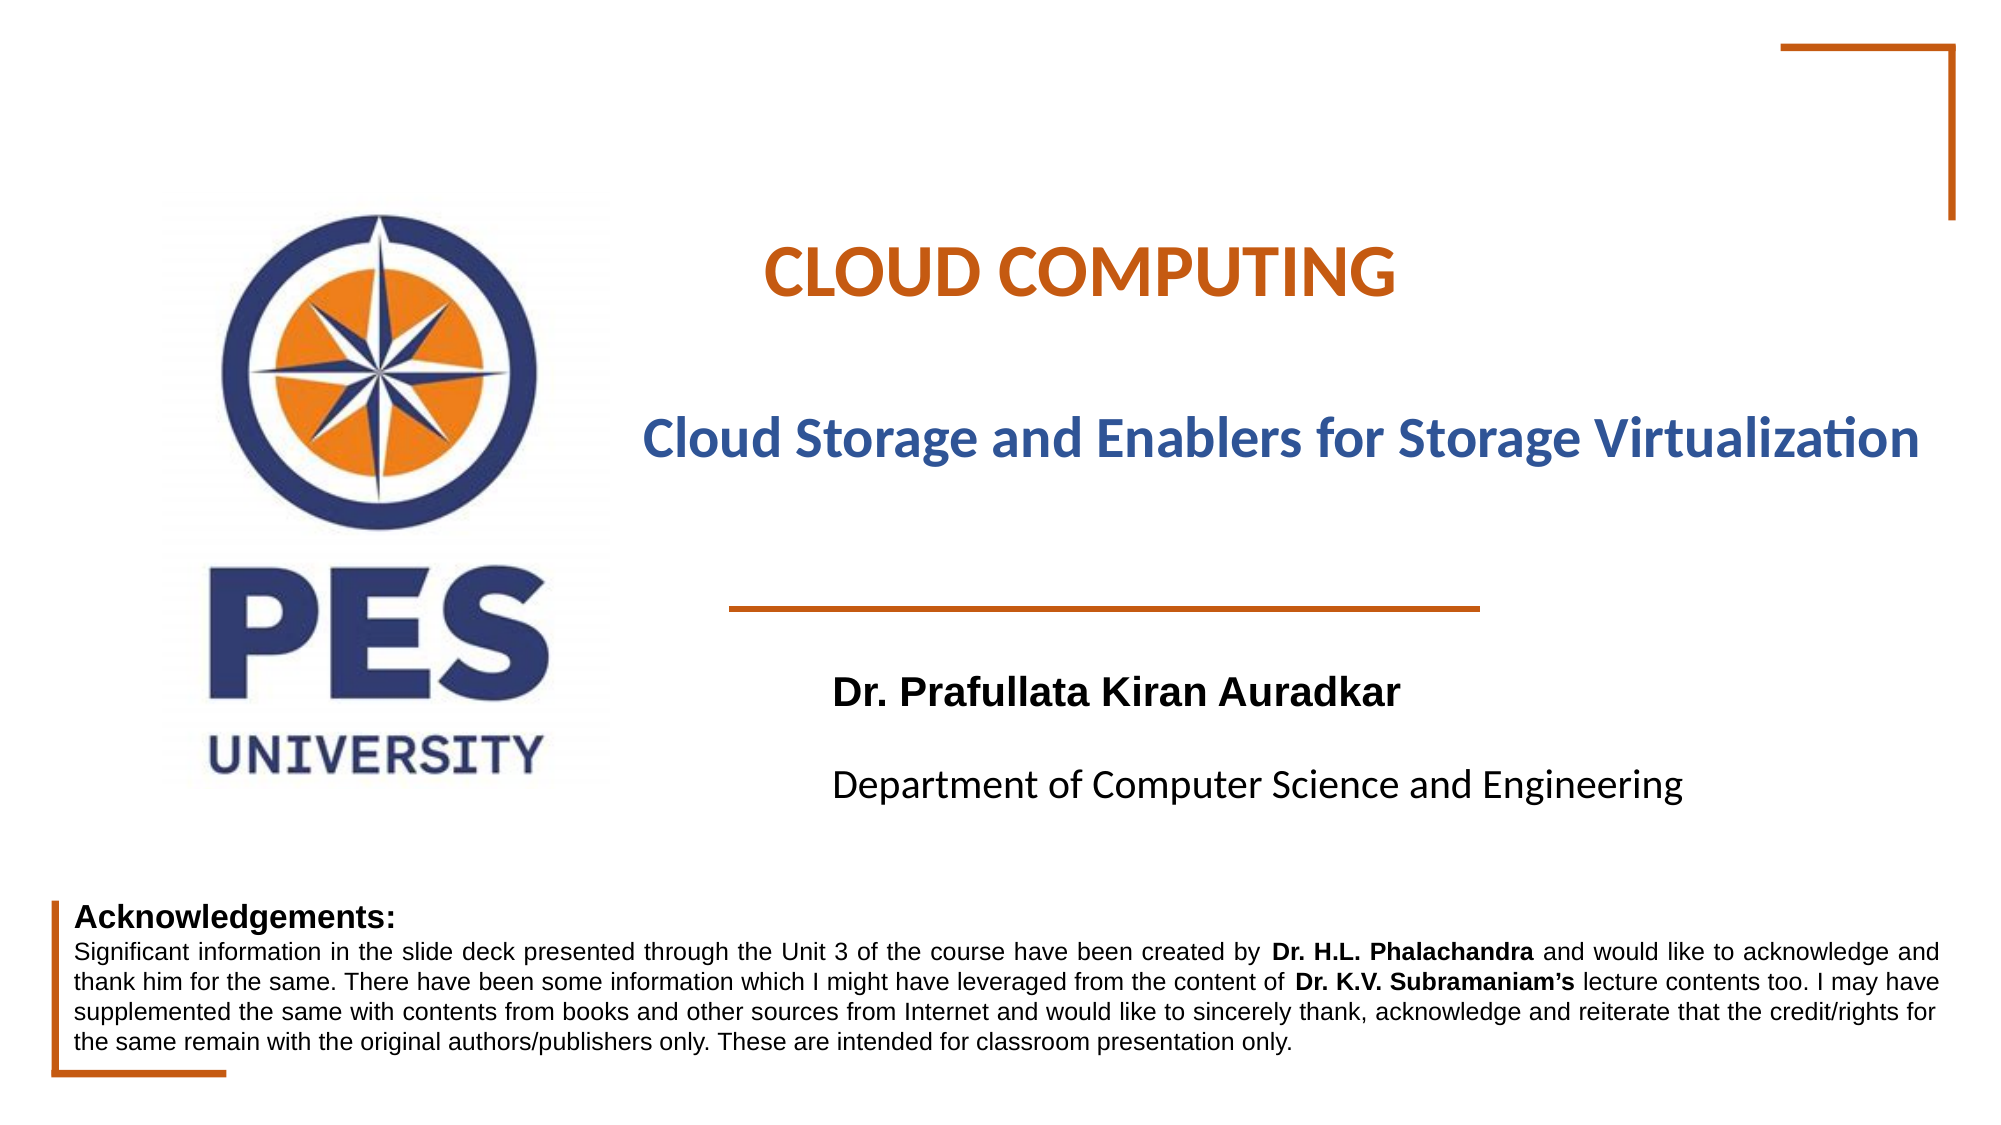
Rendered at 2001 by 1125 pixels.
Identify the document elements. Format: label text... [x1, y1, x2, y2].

text_box Cloud Storage and Enablers for Storage Virtualization [628, 391, 2000, 477]
text_box Dr. Prafullata Kiran Auradkar [817, 656, 1569, 722]
text_box Department of Computer Science and Engineering [817, 749, 1762, 815]
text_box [1780, 43, 1956, 221]
picture [162, 192, 610, 790]
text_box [51, 900, 227, 1078]
text_box CLOUD COMPUTING [749, 213, 1980, 319]
text_box Acknowledgements: Significant information in the slide deck presented through the Unit 3 of the course have been created by Dr. H.L. Phalachandra and would like to acknowledge and thank him for the same. There have been some information which I might have leveraged from the content of Dr. K.V. Subramaniam’s lecture contents too. I may have supplemented the same with contents from books and other sources from Internet and would like to sincerely thank, acknowledge and reiterate that the credit/rights for the same remain with the original authors/publishers only. These are intended for classroom presentation only. [58, 887, 1956, 1063]
